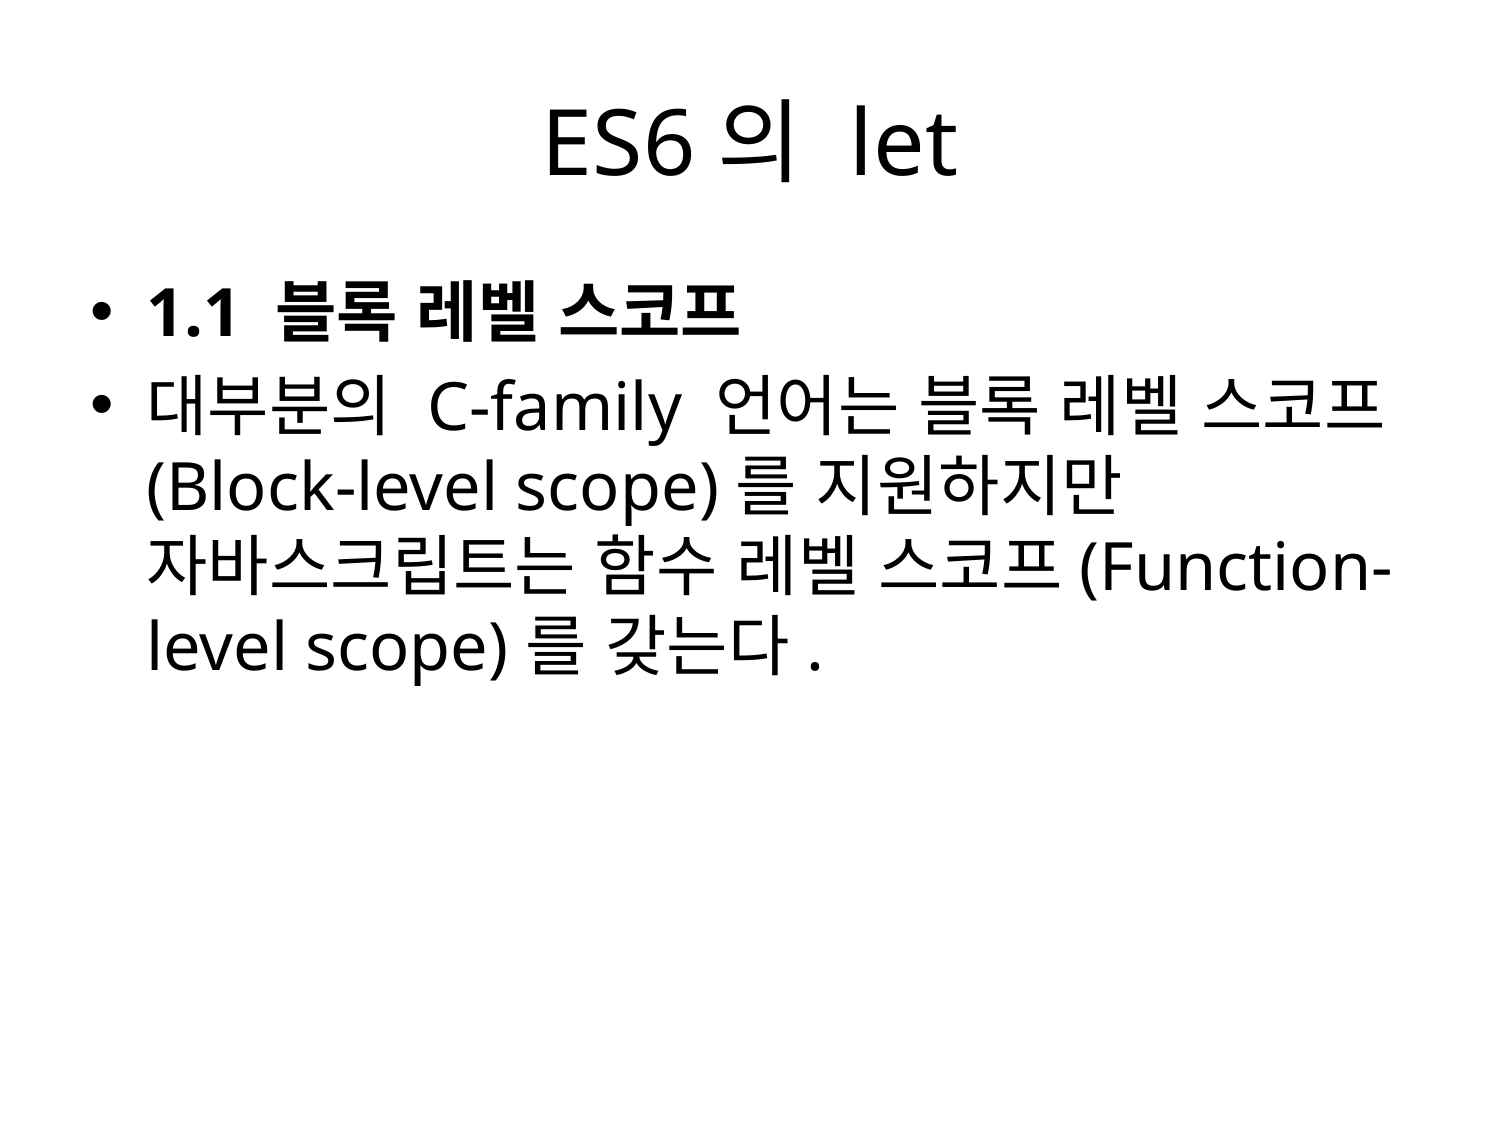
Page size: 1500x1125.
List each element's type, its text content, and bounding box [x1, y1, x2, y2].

list 1.1 블록 레벨 스코프 대부분의 C-family 언어는 블록 레벨 스코프(Block-level scope)를 지원하지만 자바스크립트는 함수 레벨 스코프(Function-level scope)를 갖는다. [75, 262, 1425, 1005]
title ES6의 let [75, 45, 1425, 233]
